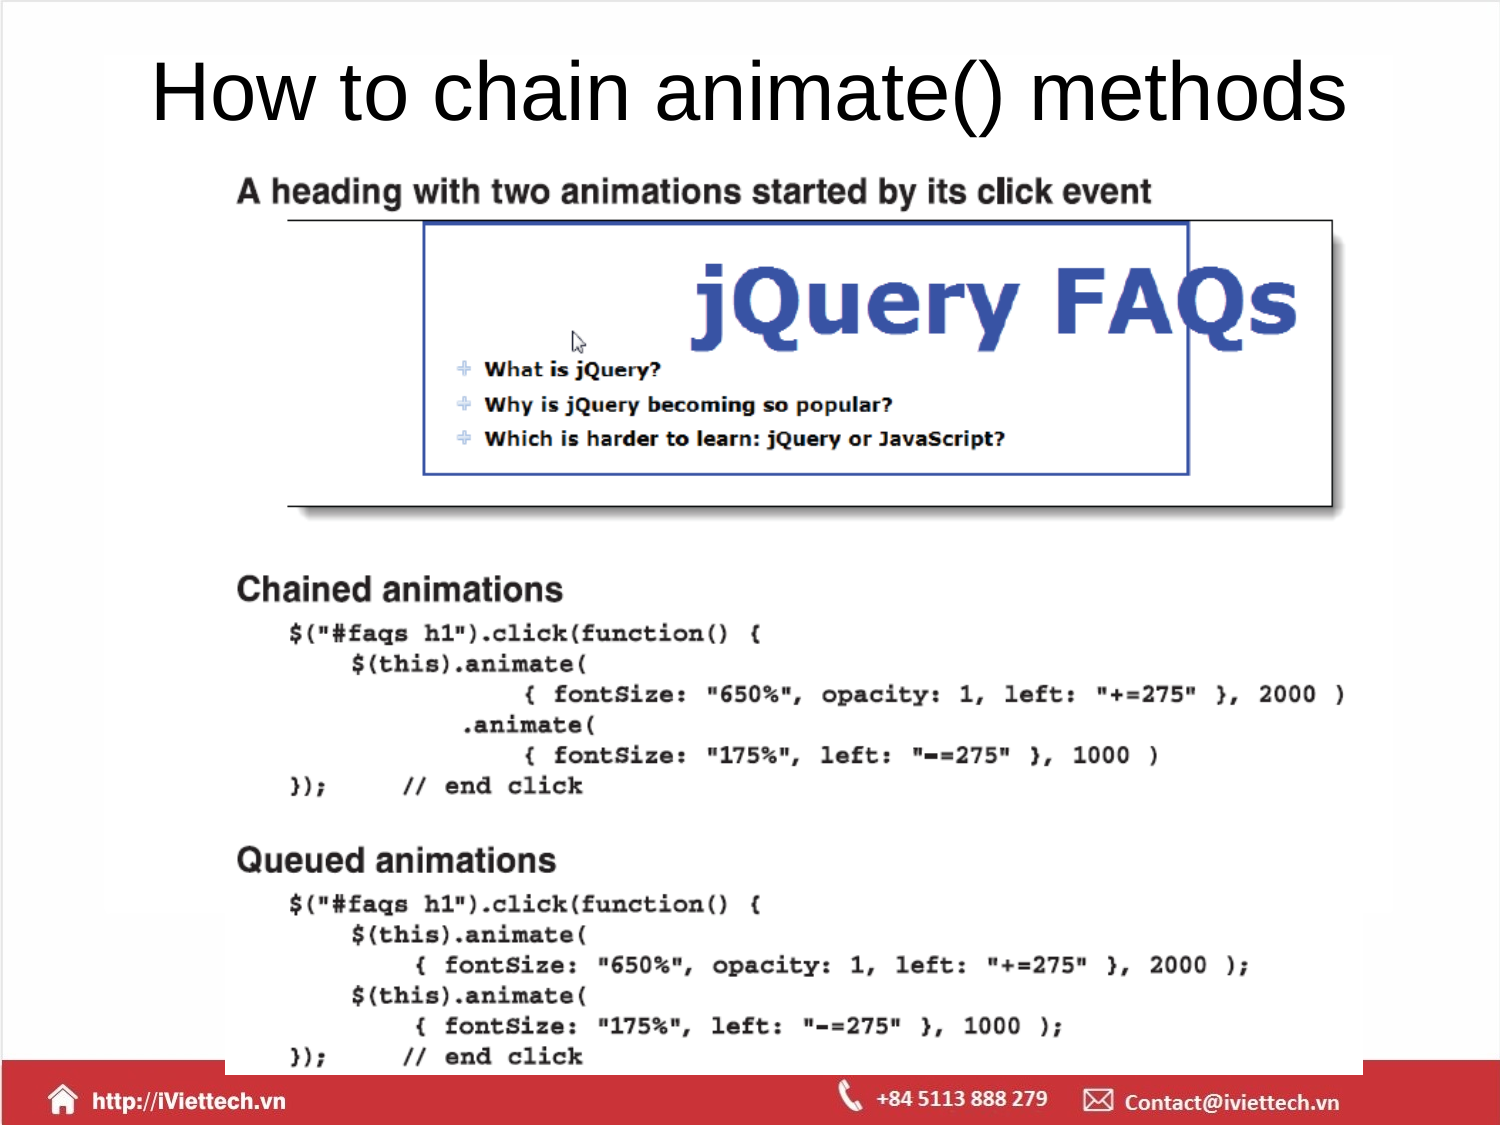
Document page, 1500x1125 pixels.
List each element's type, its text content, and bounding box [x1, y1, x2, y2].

title How to chain animate() methods [74, 24, 1426, 151]
picture [0, 0, 1500, 1125]
